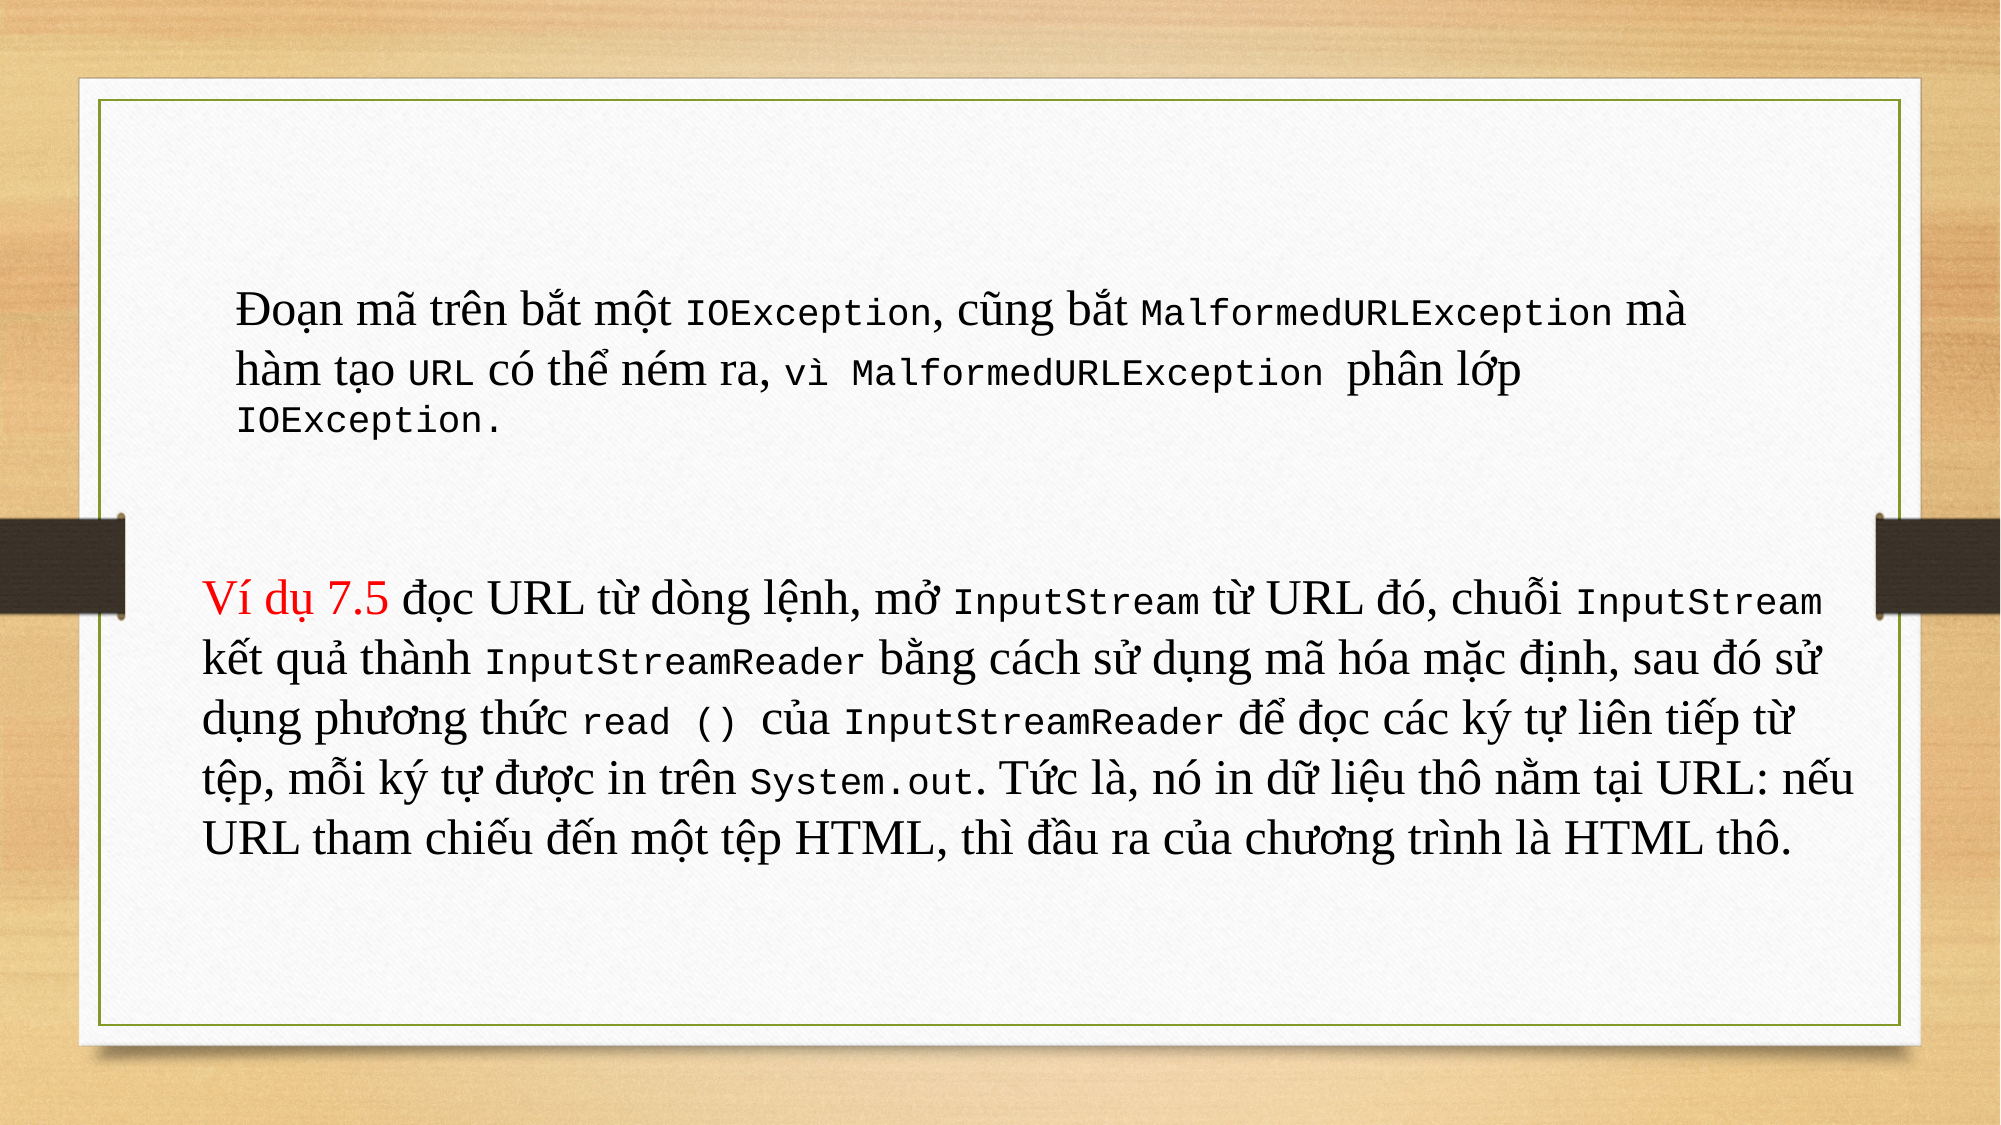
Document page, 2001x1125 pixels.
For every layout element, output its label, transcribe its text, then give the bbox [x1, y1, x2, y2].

text_box Đoạn mã trên bắt một IOException, cũng bắt MalformedURLException mà hàm tạo URL có thể ném ra, vì MalformedURLException phân lớp IOException. [220, 267, 1741, 448]
picture [0, 0, 2001, 1125]
text_box Ví dụ 7.5 đọc URL từ dòng lệnh, mở InputStream từ URL đó, chuỗi InputStream kết quả thành InputStreamReader bằng cách sử dụng mã hóa mặc định, sau đó sử dụng phương thức read () của InputStreamReader để đọc các ký tự liên tiếp từ tệp, mỗi ký tự được in trên System.out. Tức là, nó in dữ liệu thô nằm tại URL: nếu URL tham chiếu đến một tệp HTML, thì đầu ra của chương trình là HTML thô. [187, 557, 1872, 873]
